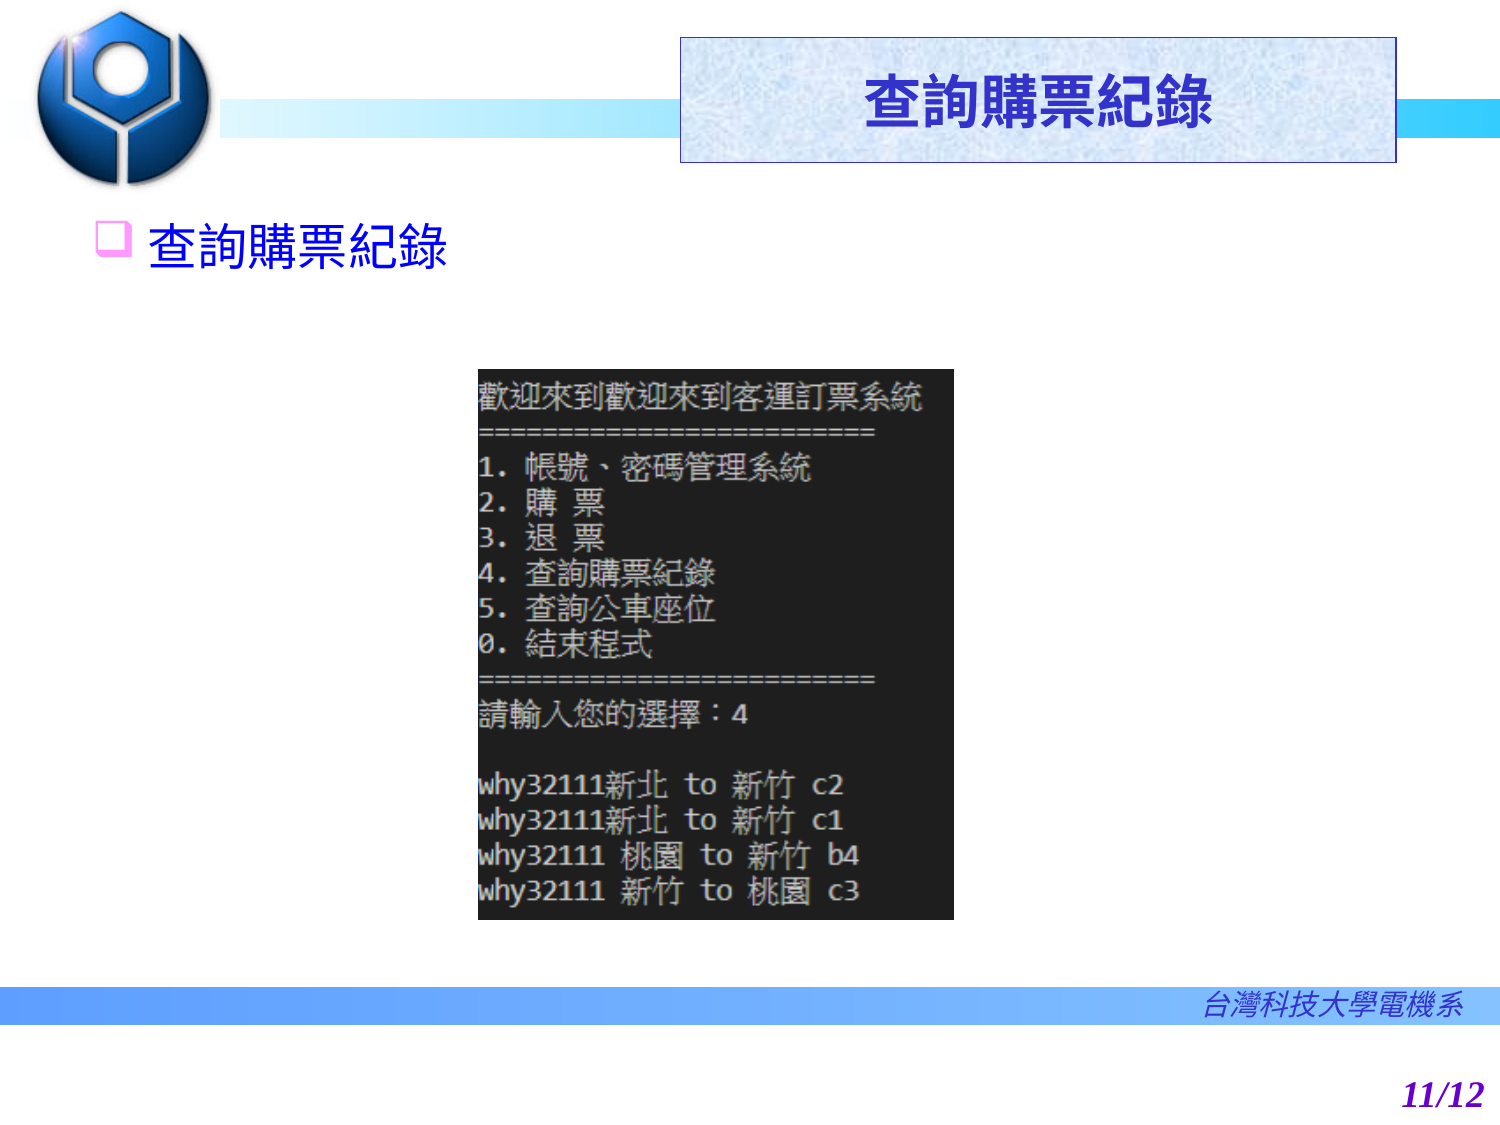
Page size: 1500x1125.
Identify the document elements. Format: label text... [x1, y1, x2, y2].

title 查詢購票紀錄 [680, 37, 1397, 163]
picture [29, 0, 220, 200]
list 查詢購票紀錄 [76, 208, 1351, 302]
slide_number 11/12 [1187, 1062, 1500, 1100]
picture [478, 369, 954, 920]
